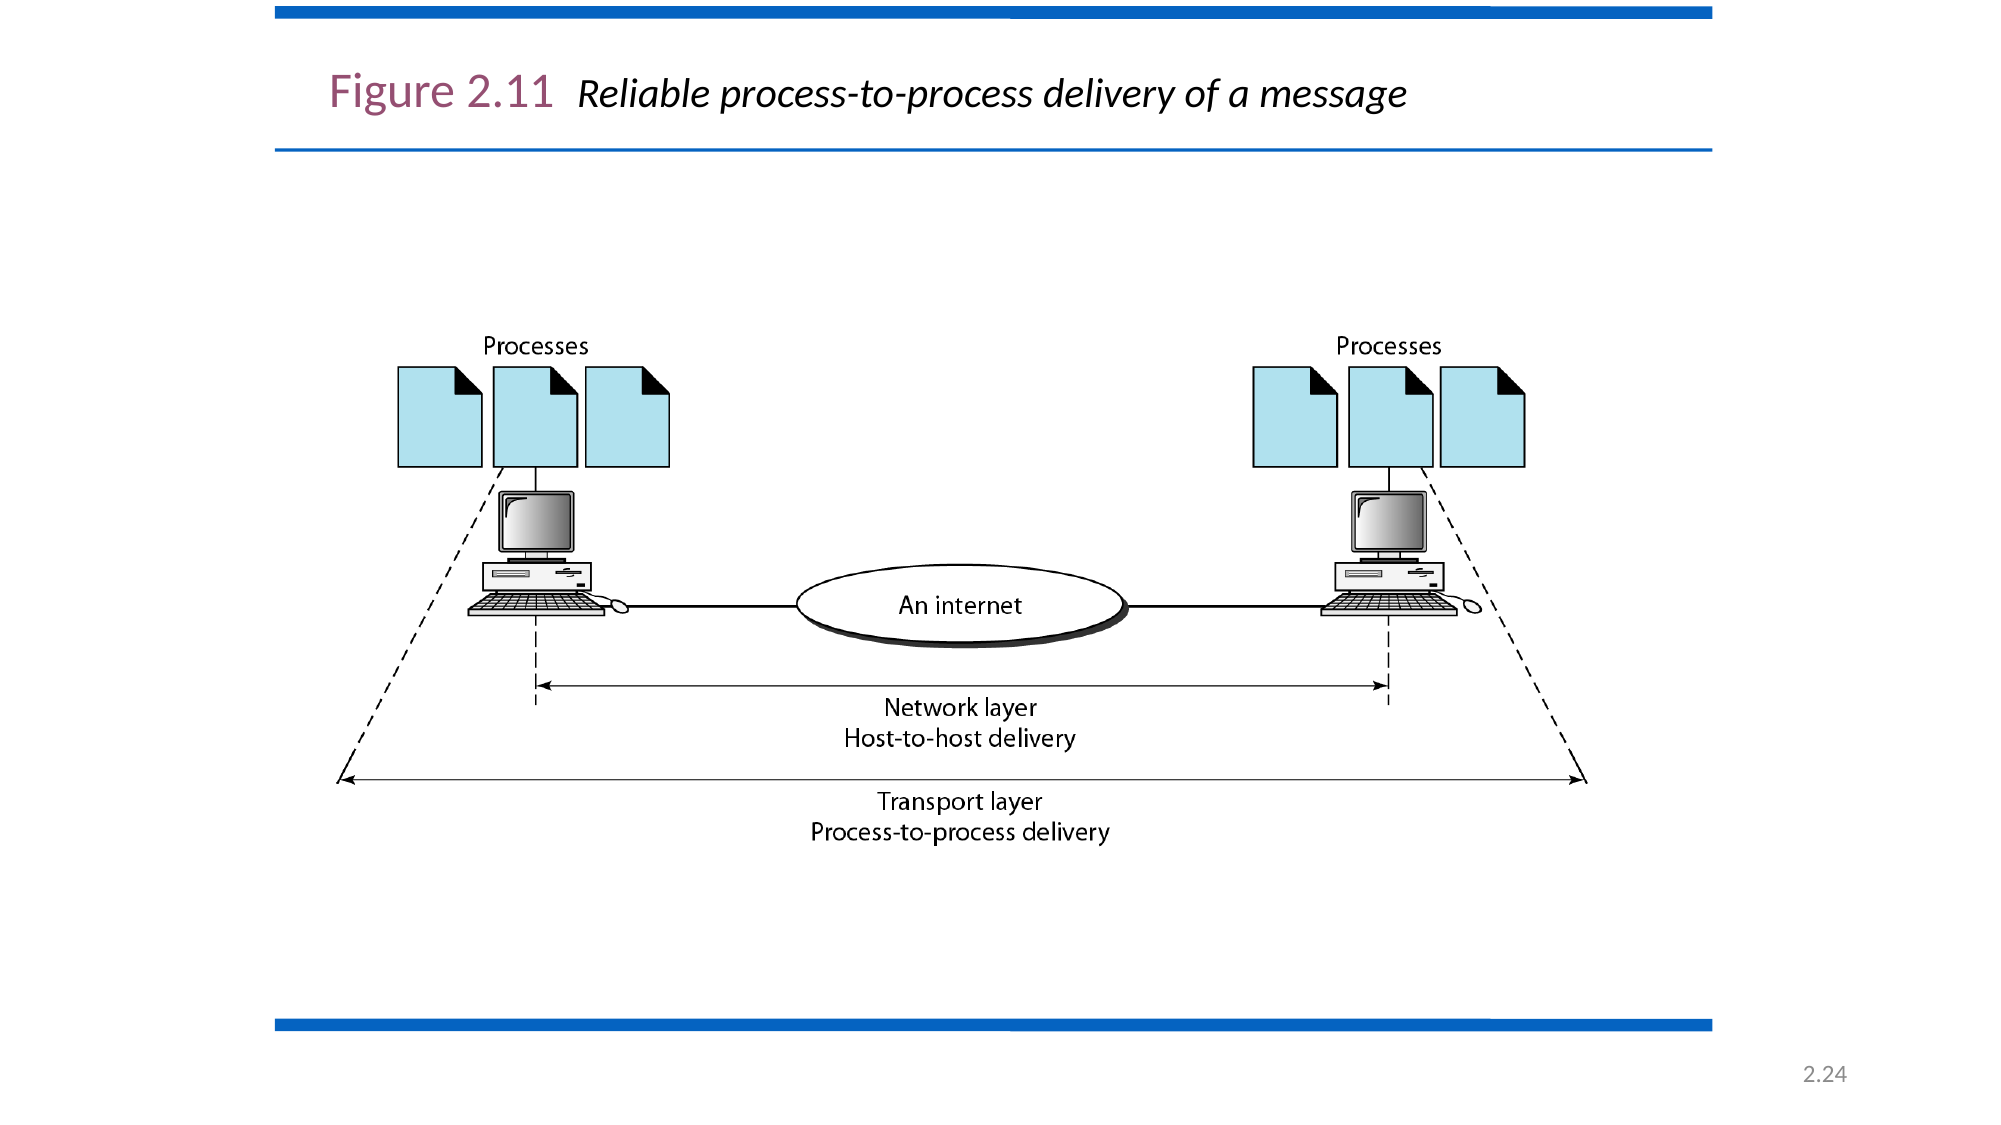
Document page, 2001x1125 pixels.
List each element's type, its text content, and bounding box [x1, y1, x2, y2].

slide_number 2.24 [1412, 1042, 1863, 1103]
picture [336, 332, 1588, 847]
text_box Figure 2.11 Reliable process-to-process delivery of a message [314, 49, 1424, 125]
